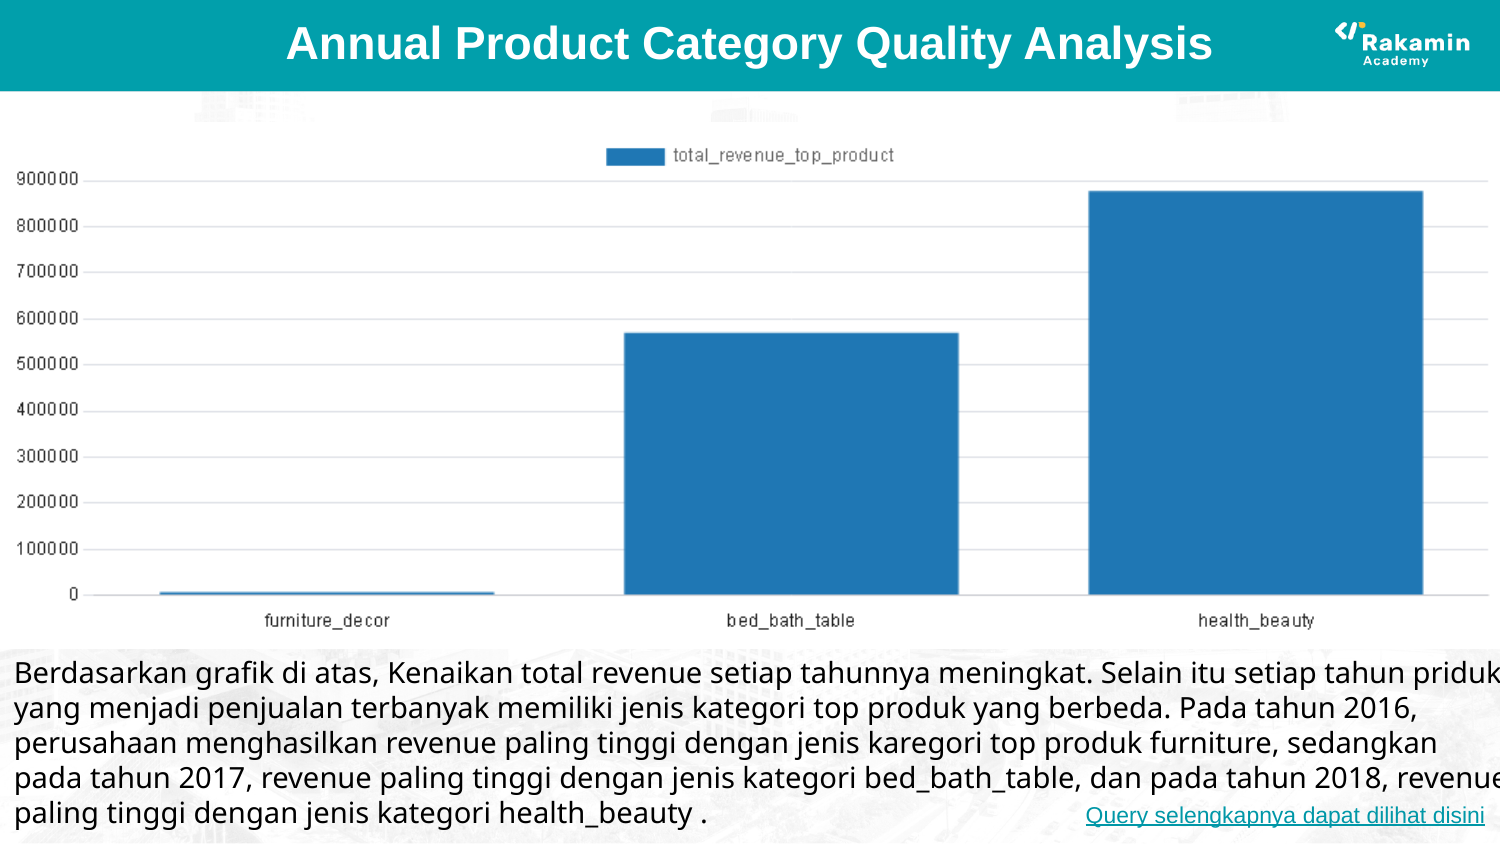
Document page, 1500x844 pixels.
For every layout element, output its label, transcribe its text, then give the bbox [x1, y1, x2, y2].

text_box Query selengkapnya dapat dilihat disini [763, 757, 1500, 843]
list Berdasarkan grafik di atas, Kenaikan total revenue setiap tahunnya meningkat. Selain itu setiap tahun priduk yang menjadi penjualan terbanyak memiliki jenis kategori top produk yang berbeda. Pada tahun 2016, perusahaan menghasilkan revenue paling tinggi dengan jenis karegori top produk furniture, sedangkan pada tahun 2017, revenue paling tinggi dengan jenis kategori bed_bath_table, dan pada tahun 2018, revenue paling tinggi dengan jenis kategori health_beauty . [13, 656, 1500, 844]
picture [0, 0, 1500, 844]
title Annual Product Category Quality Analysis [51, 0, 1449, 92]
